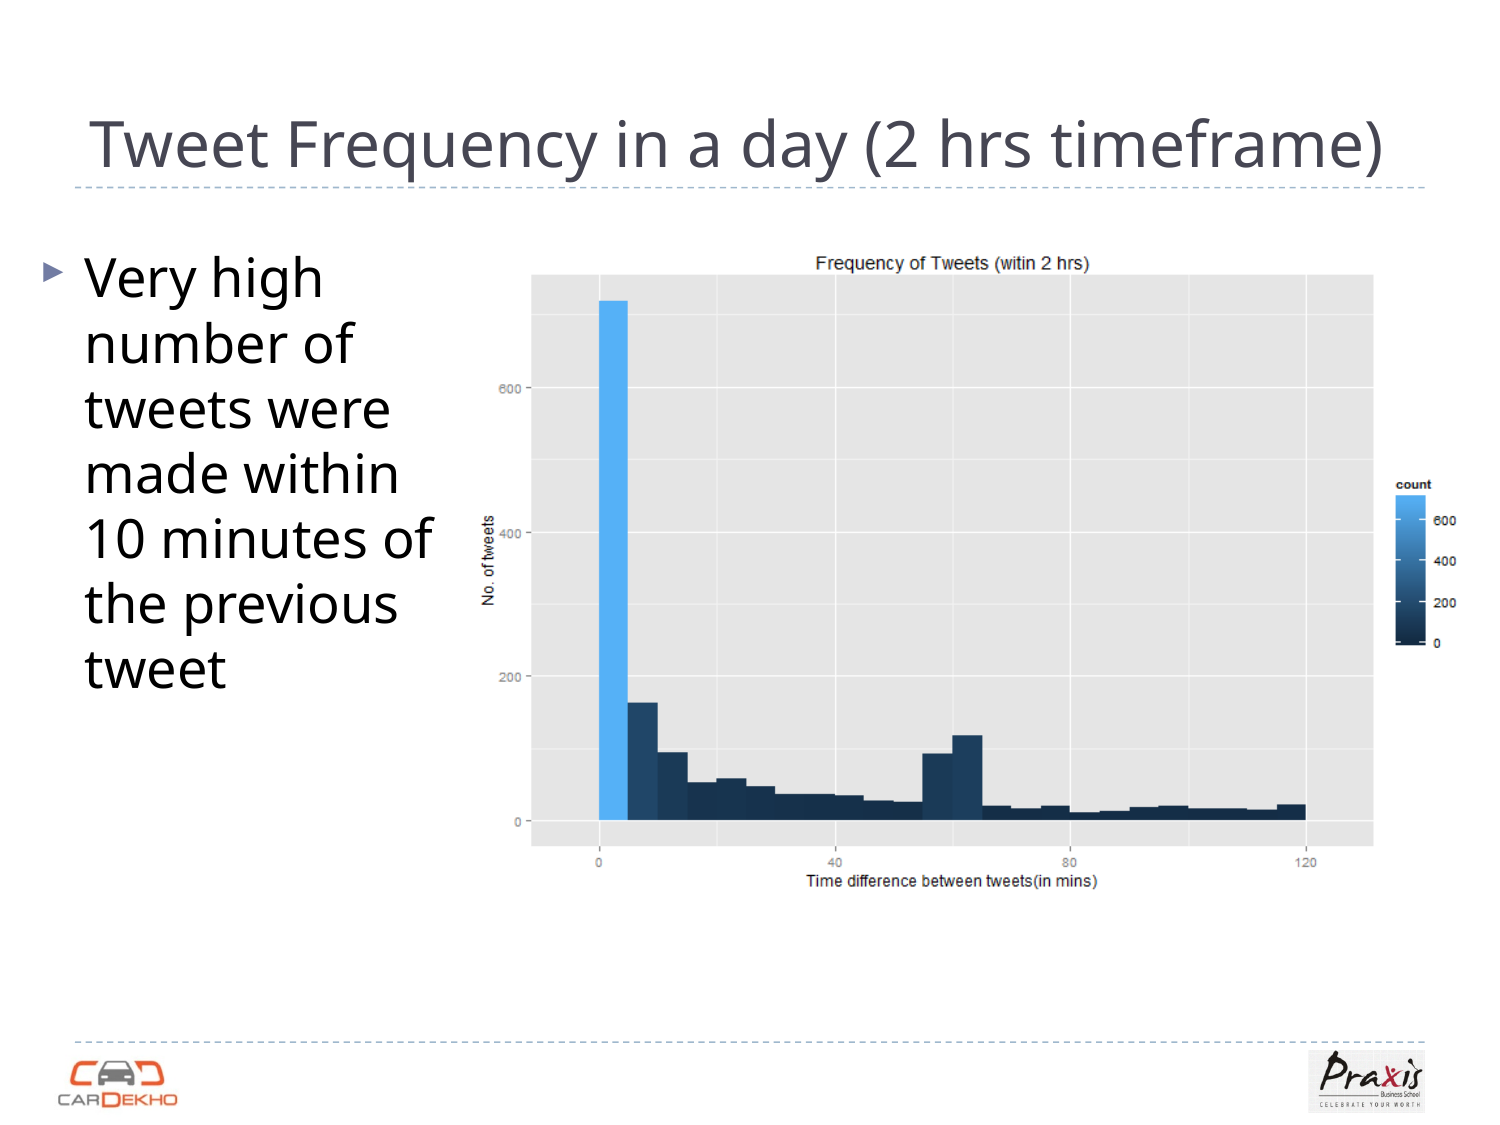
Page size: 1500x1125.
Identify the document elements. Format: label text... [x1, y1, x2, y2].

list Very high number of tweets were made within 10 minutes of the previous tweet [24, 236, 455, 890]
picture [54, 1050, 180, 1121]
picture [1308, 1050, 1425, 1113]
title Tweet Frequency in a day (2 hrs timeframe) [75, 24, 1425, 188]
picture [461, 224, 1500, 905]
